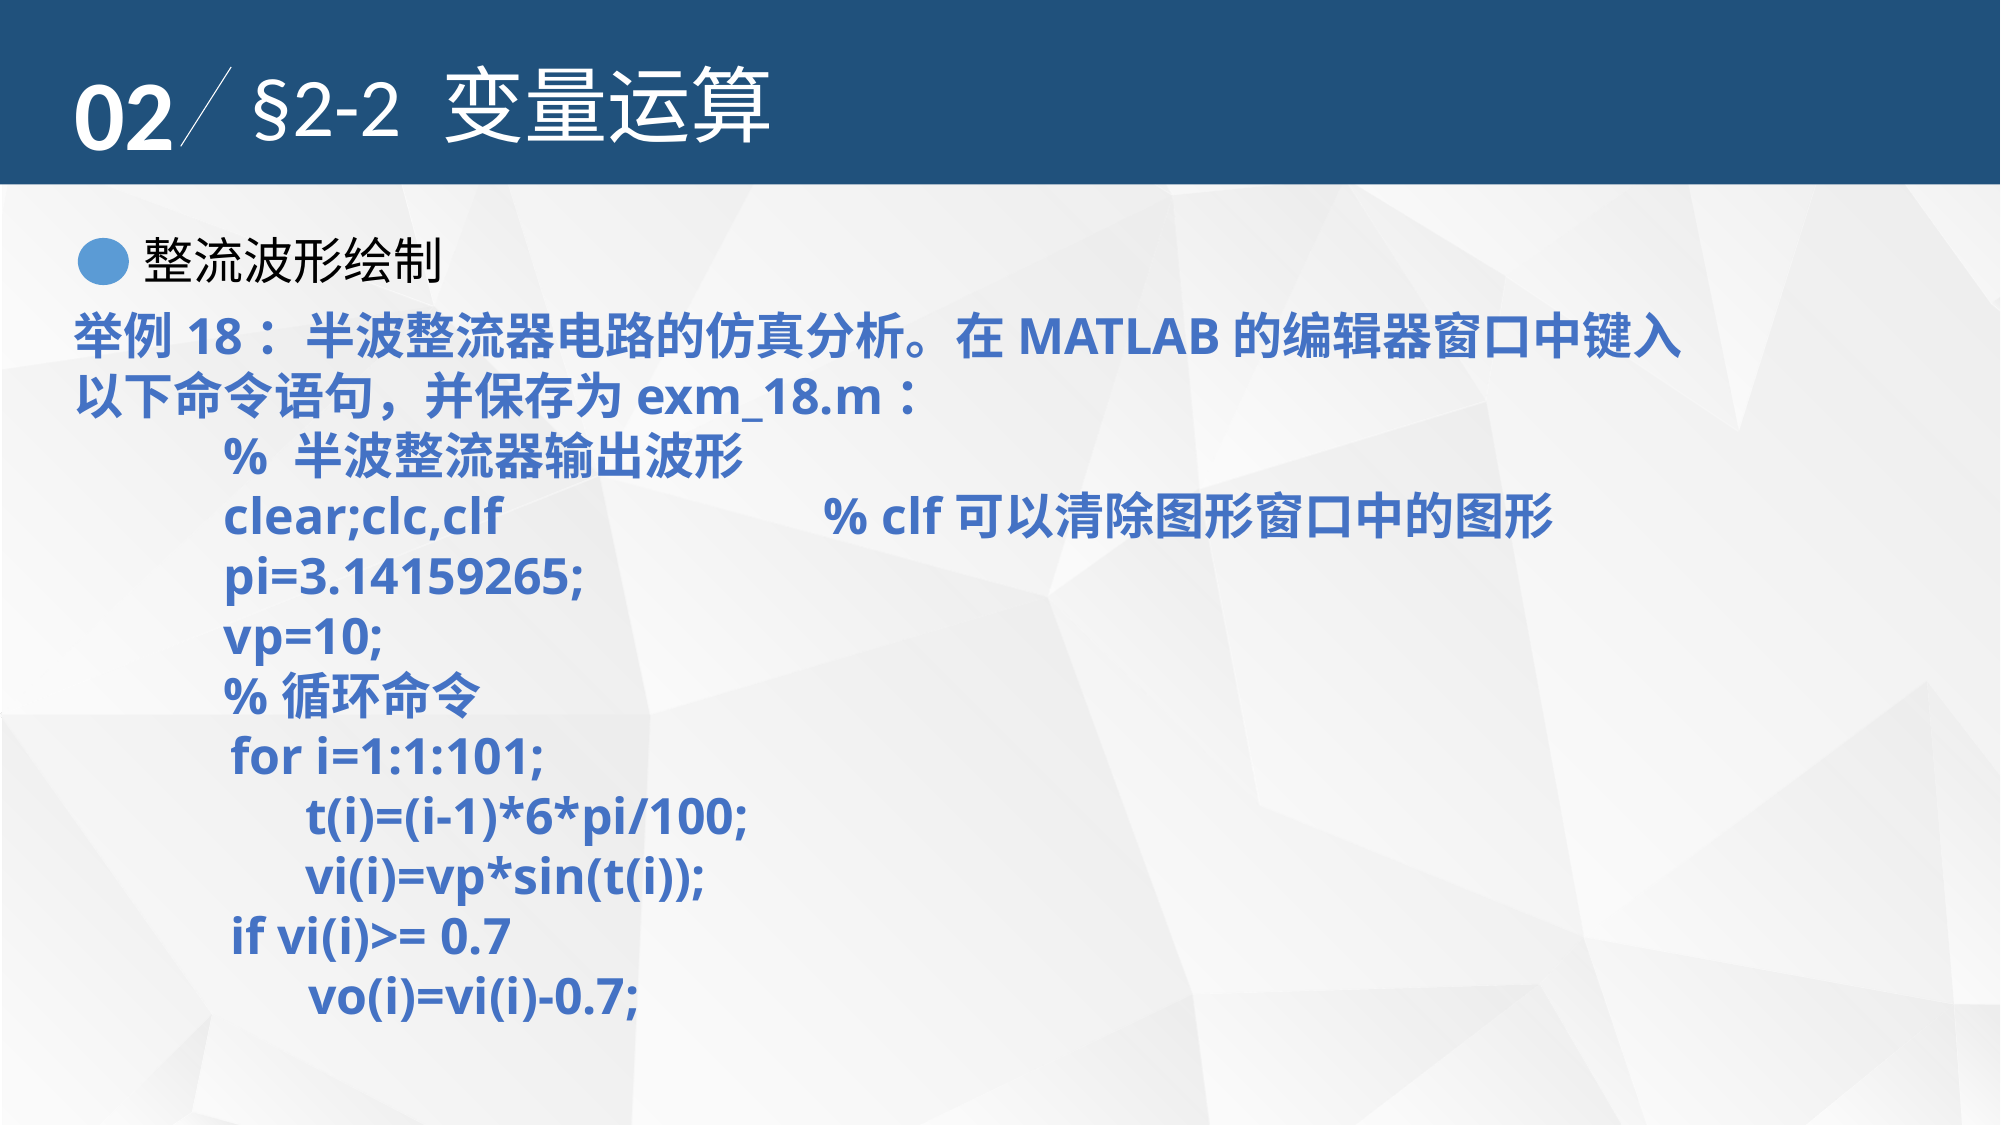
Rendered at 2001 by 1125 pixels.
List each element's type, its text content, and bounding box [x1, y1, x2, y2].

picture [0, 0, 2001, 1125]
list 02 [59, 57, 201, 223]
text_box 整流波形绘制 [128, 222, 623, 298]
text_box 举例18：半波整流器电路的仿真分析。在MATLAB的编辑器窗口中键入以下命令语句，并保存为exm_18.m： % 半波整流器输出波形 clear;clc,clf % clf可以清除图形窗口中的图形 pi=3.14159265; vp=10; %循环命令 for i=1:1:101; t(i)=(i-1)*6*pi/100; vi(i)=vp*sin(t(i)); if vi(i)>= 0.7 vo(i)=vi(i)-0.7; [59, 297, 1725, 1093]
text_box [76, 236, 128, 287]
list §2-2 变量运算 [235, 57, 1126, 139]
